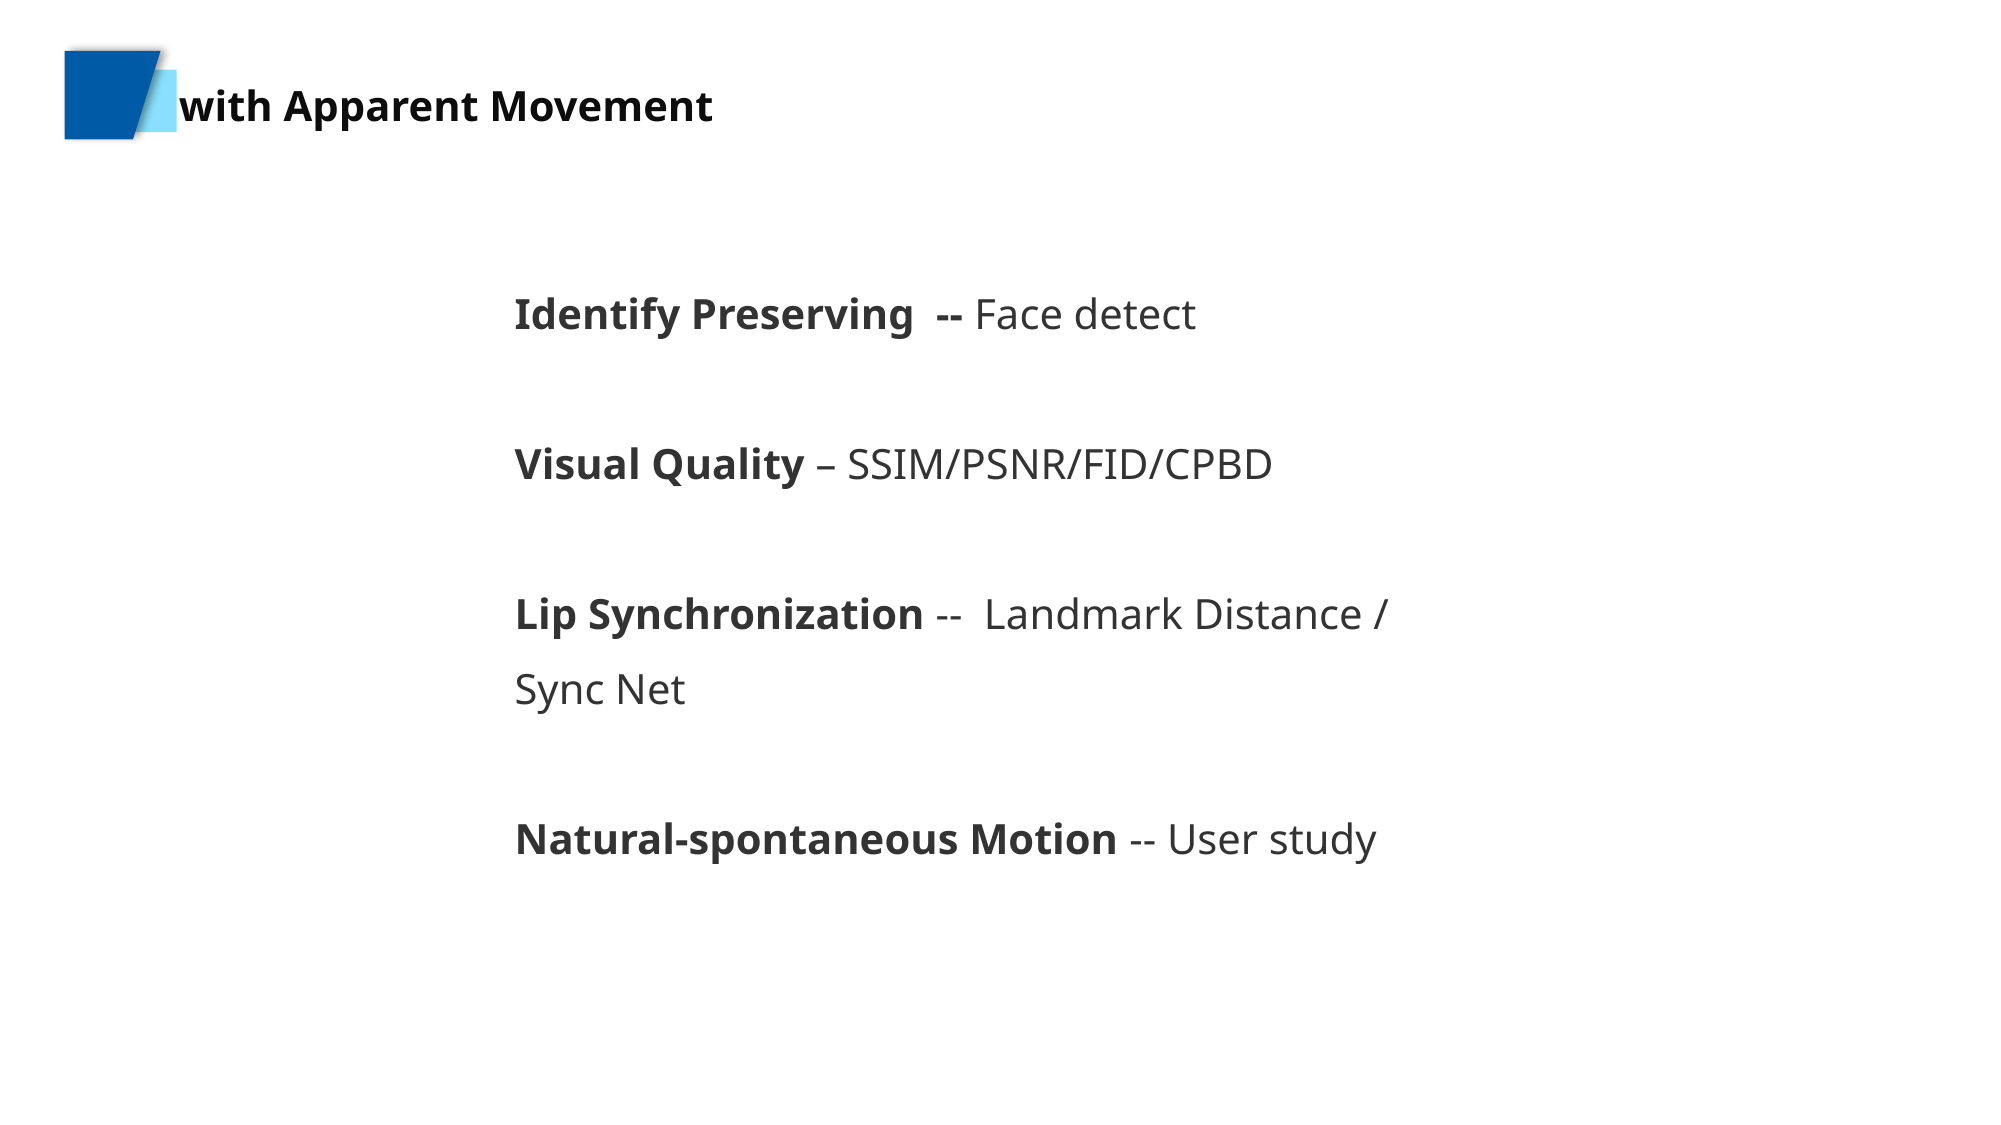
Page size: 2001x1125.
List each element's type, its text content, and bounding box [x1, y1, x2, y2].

text_box with Apparent Movement [164, 72, 729, 138]
text_box Identify Preserving -- Face detect Visual Quality – SSIM/PSNR/FID/CPBD Lip Synchronization -- Landmark Distance / Sync Net Natural-spontaneous Motion -- User study [499, 255, 1457, 870]
